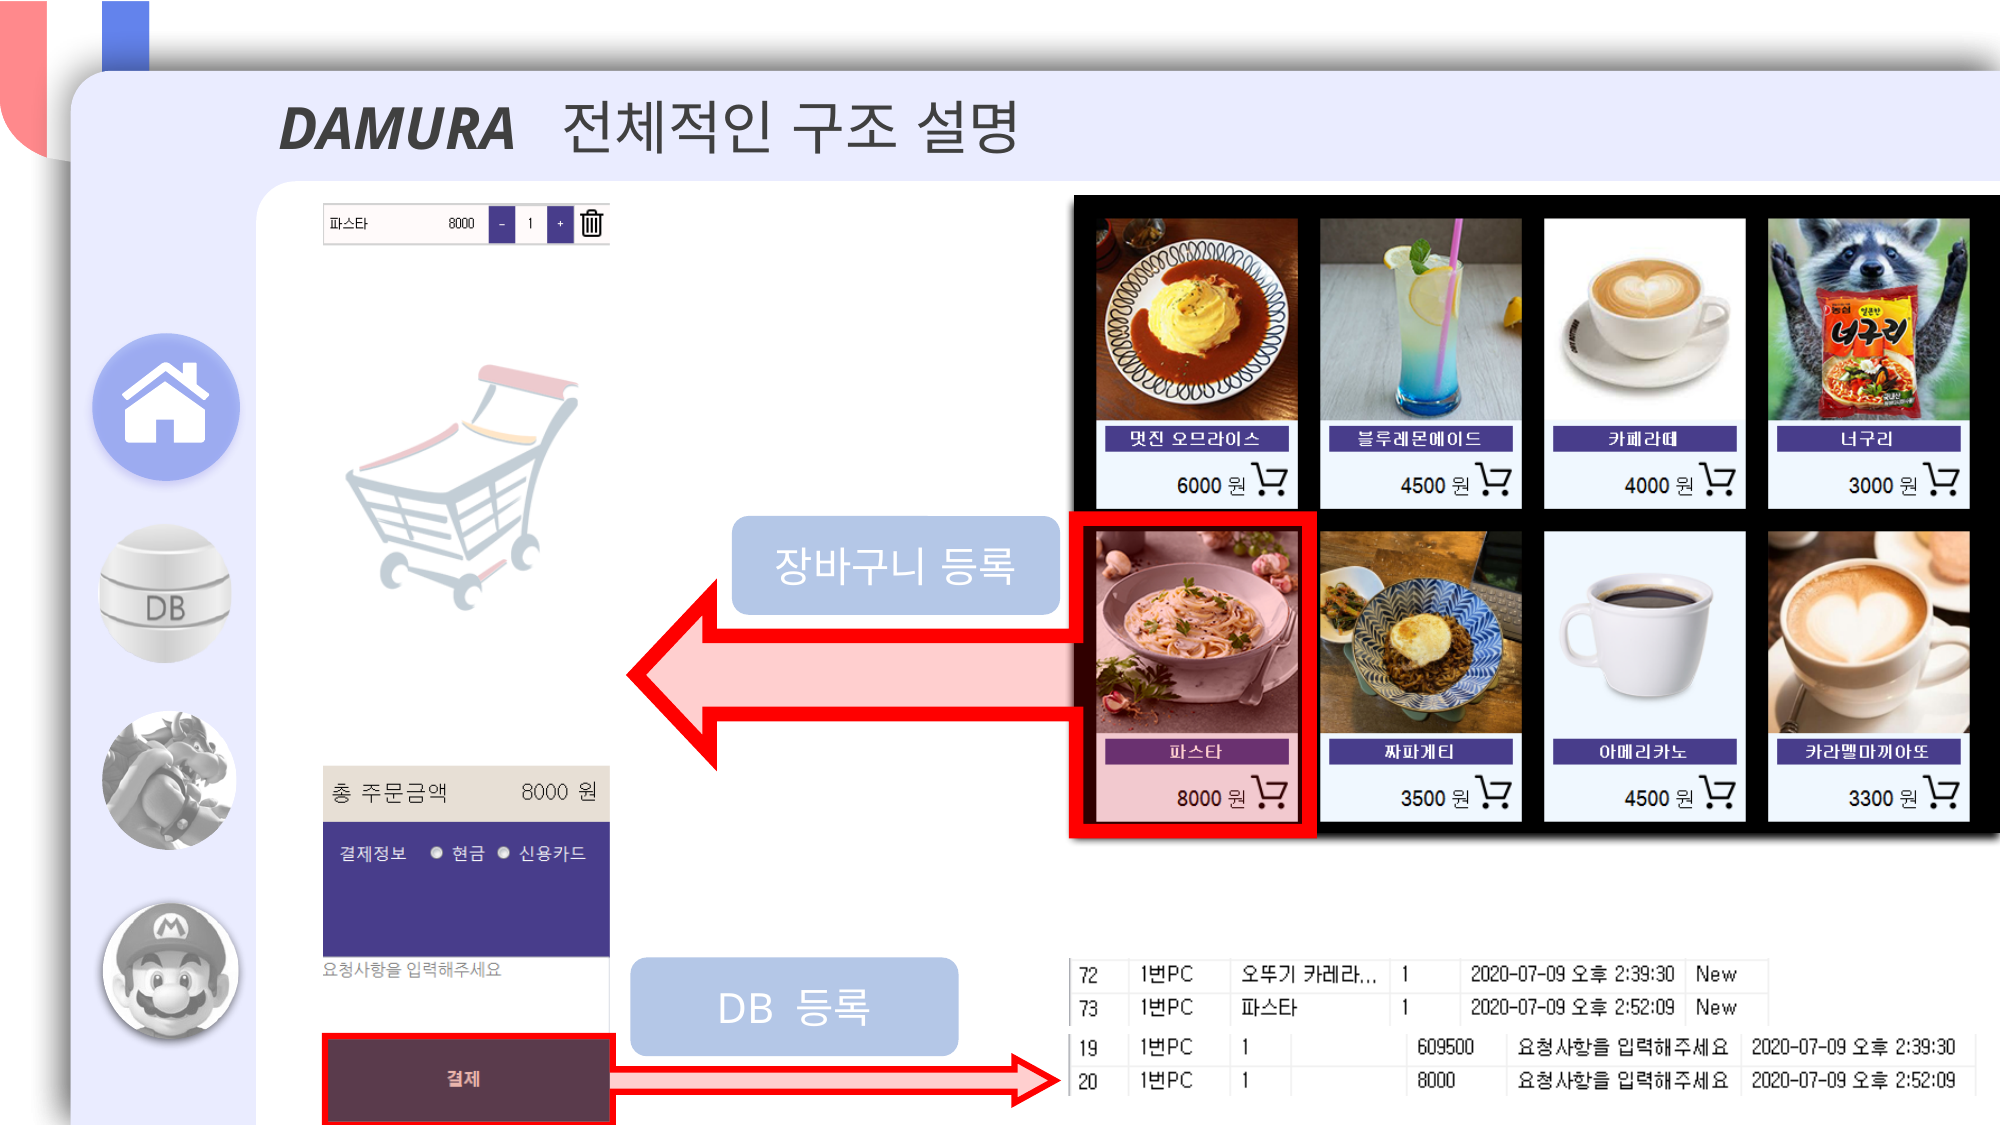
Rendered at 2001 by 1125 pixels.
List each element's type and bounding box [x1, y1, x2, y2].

text_box [70, 70, 2000, 1125]
text_box [102, 902, 240, 1040]
picture [1074, 195, 2000, 833]
text_box [0, 1, 149, 163]
picture [1069, 958, 1771, 1026]
picture [92, 517, 240, 665]
picture [1063, 1034, 1983, 1096]
picture [323, 203, 612, 1125]
